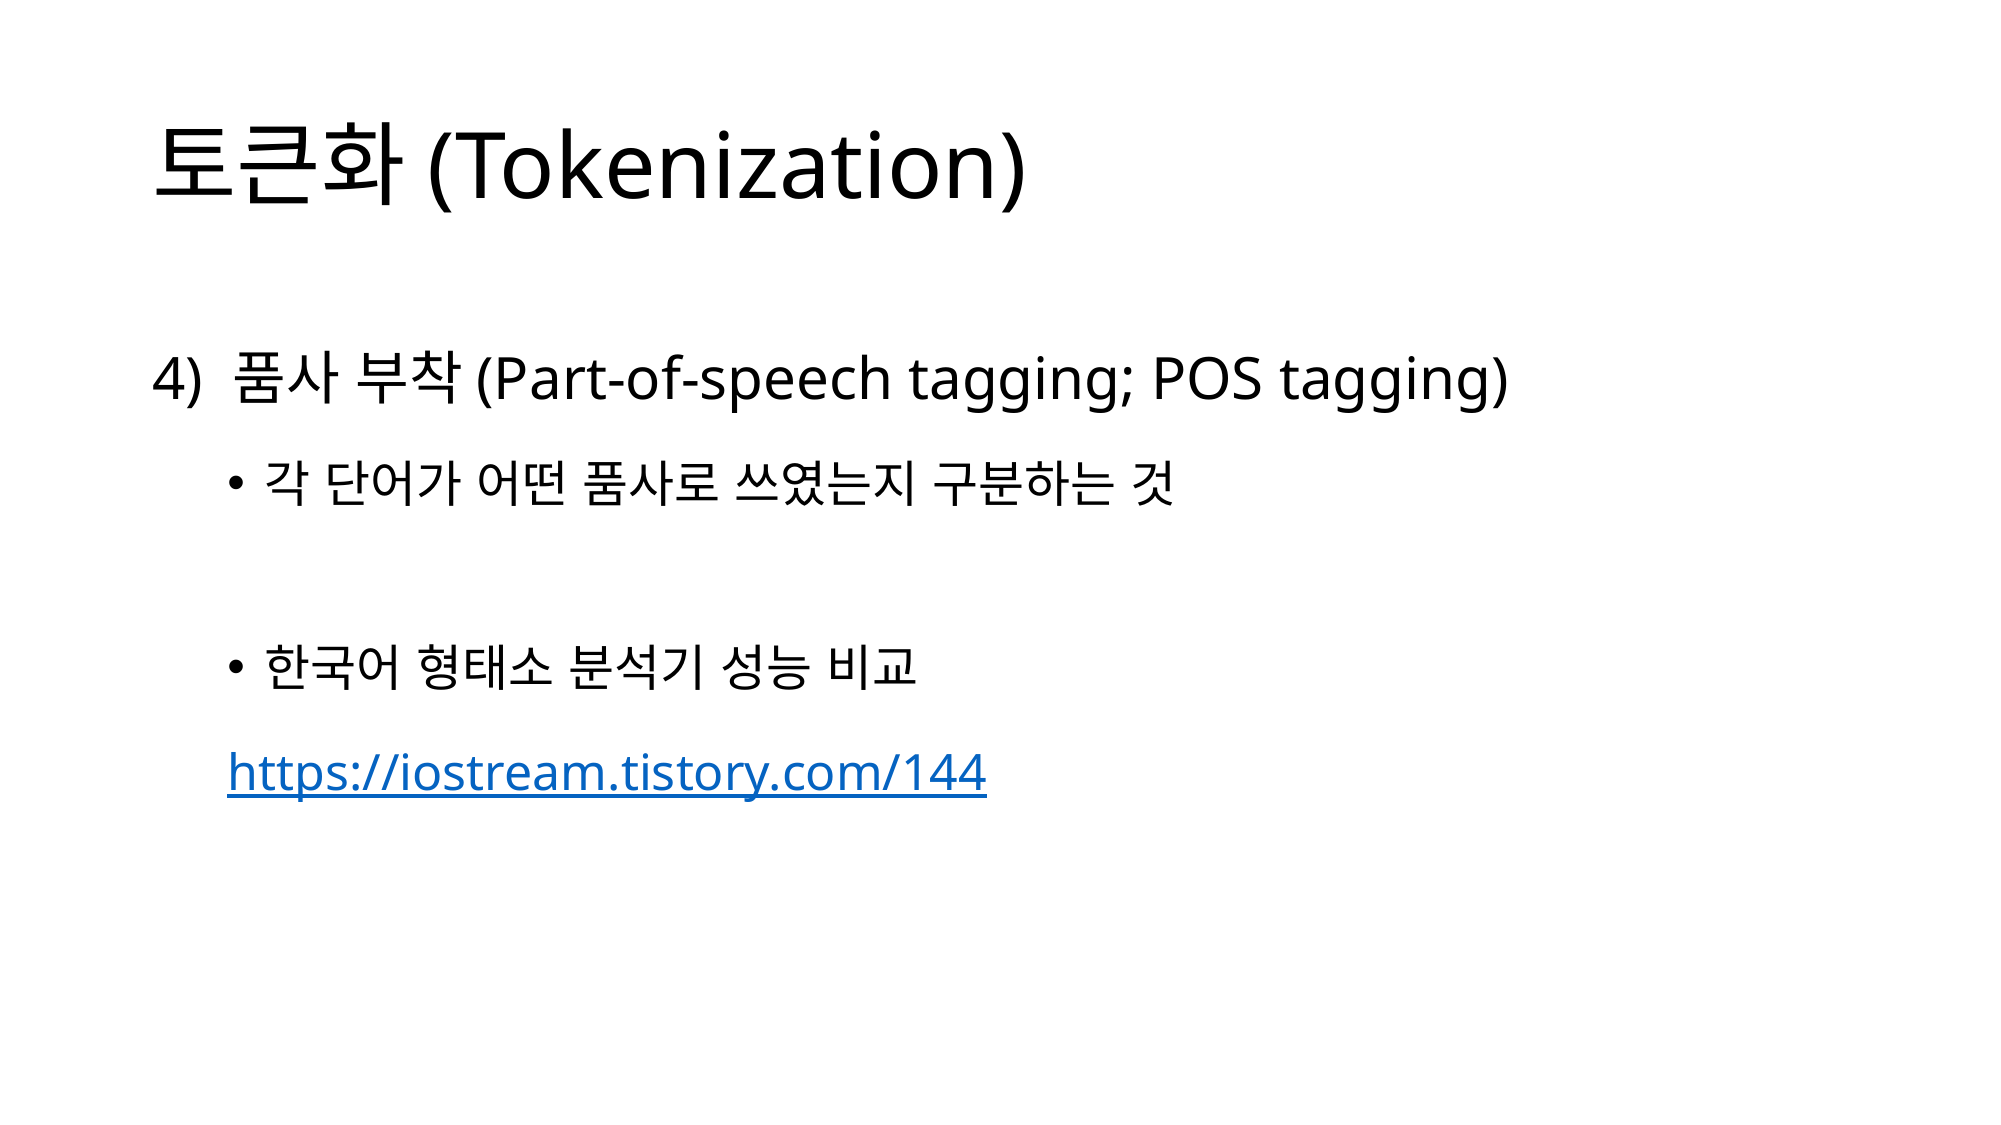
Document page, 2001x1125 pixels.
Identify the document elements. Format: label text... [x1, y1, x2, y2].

list 4) 품사 부착(Part-of-speech tagging; POS tagging) 각 단어가 어떤 품사로 쓰였는지 구분하는 것 한국어 형태소 분석기 성능 비교 https://iostream.tistory.com/144 [137, 299, 1863, 1014]
title 토큰화(Tokenization) [137, 59, 1863, 278]
